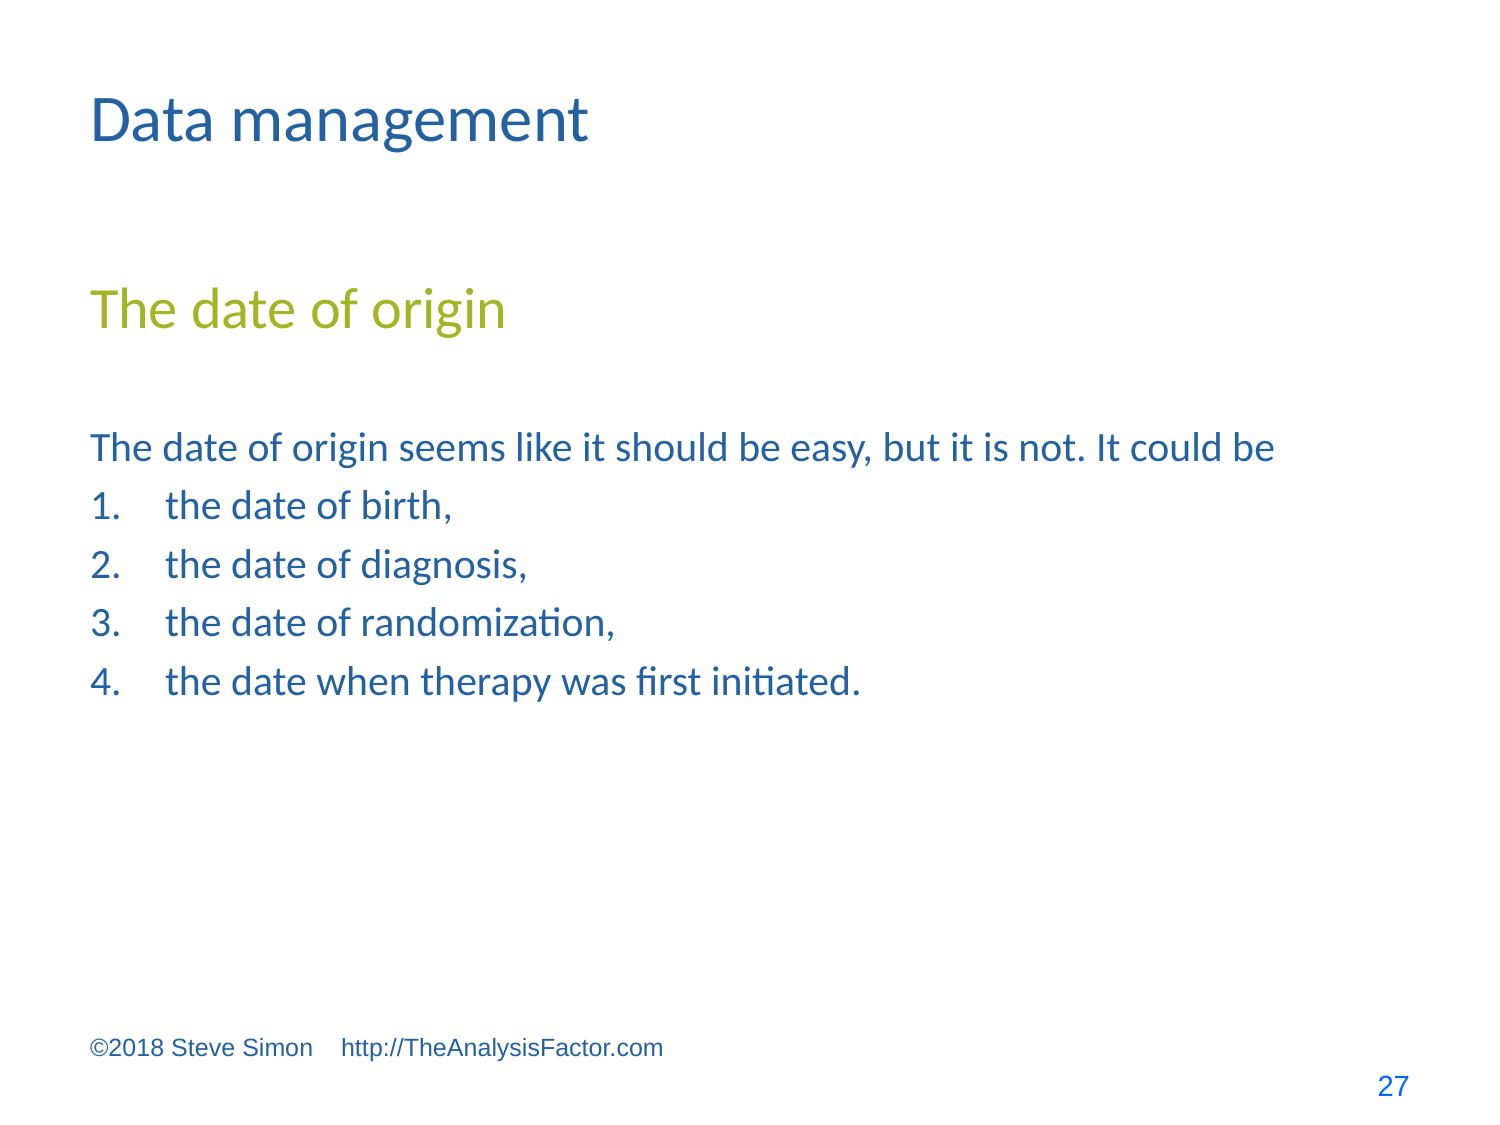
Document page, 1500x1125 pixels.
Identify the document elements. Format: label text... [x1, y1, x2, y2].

list The date of origin [75, 262, 1425, 350]
title Data management [75, 62, 1425, 163]
footer ©2018 Steve Simon http://TheAnalysisFactor.com [75, 1024, 1338, 1103]
slide_number 27 [1275, 1025, 1425, 1104]
list The date of origin seems like it should be easy, but it is not. It could be the date of birth, the date of diagnosis, the date of randomization, the date when therapy was first initiated. [75, 412, 1425, 800]
